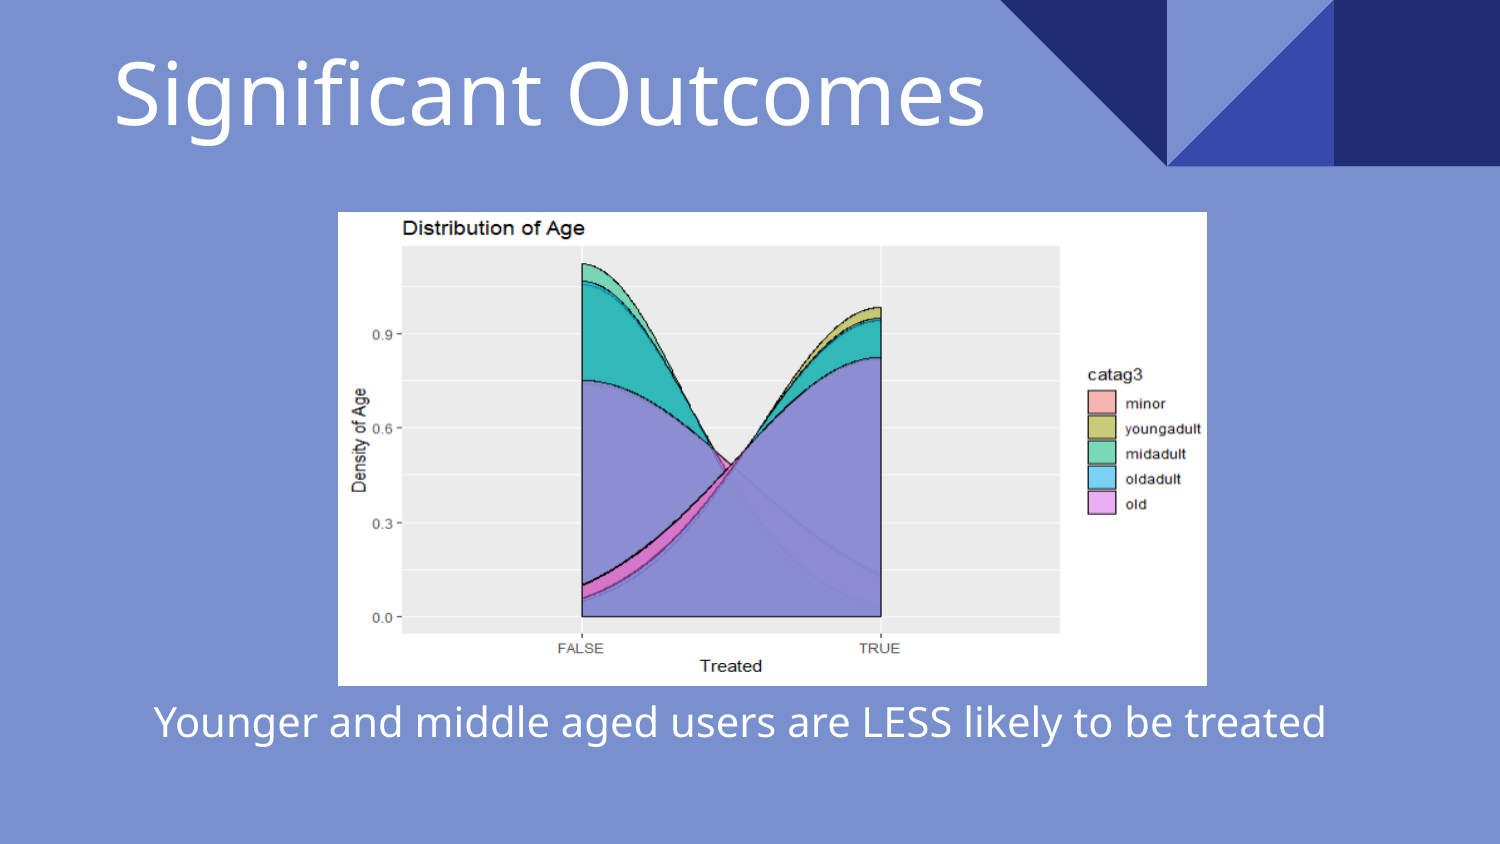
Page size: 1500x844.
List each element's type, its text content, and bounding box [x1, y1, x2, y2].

subtitle Younger and middle aged users are LESS likely to be treated [138, 681, 1362, 762]
picture [338, 212, 1207, 687]
title Significant Outcomes [98, 20, 1447, 159]
